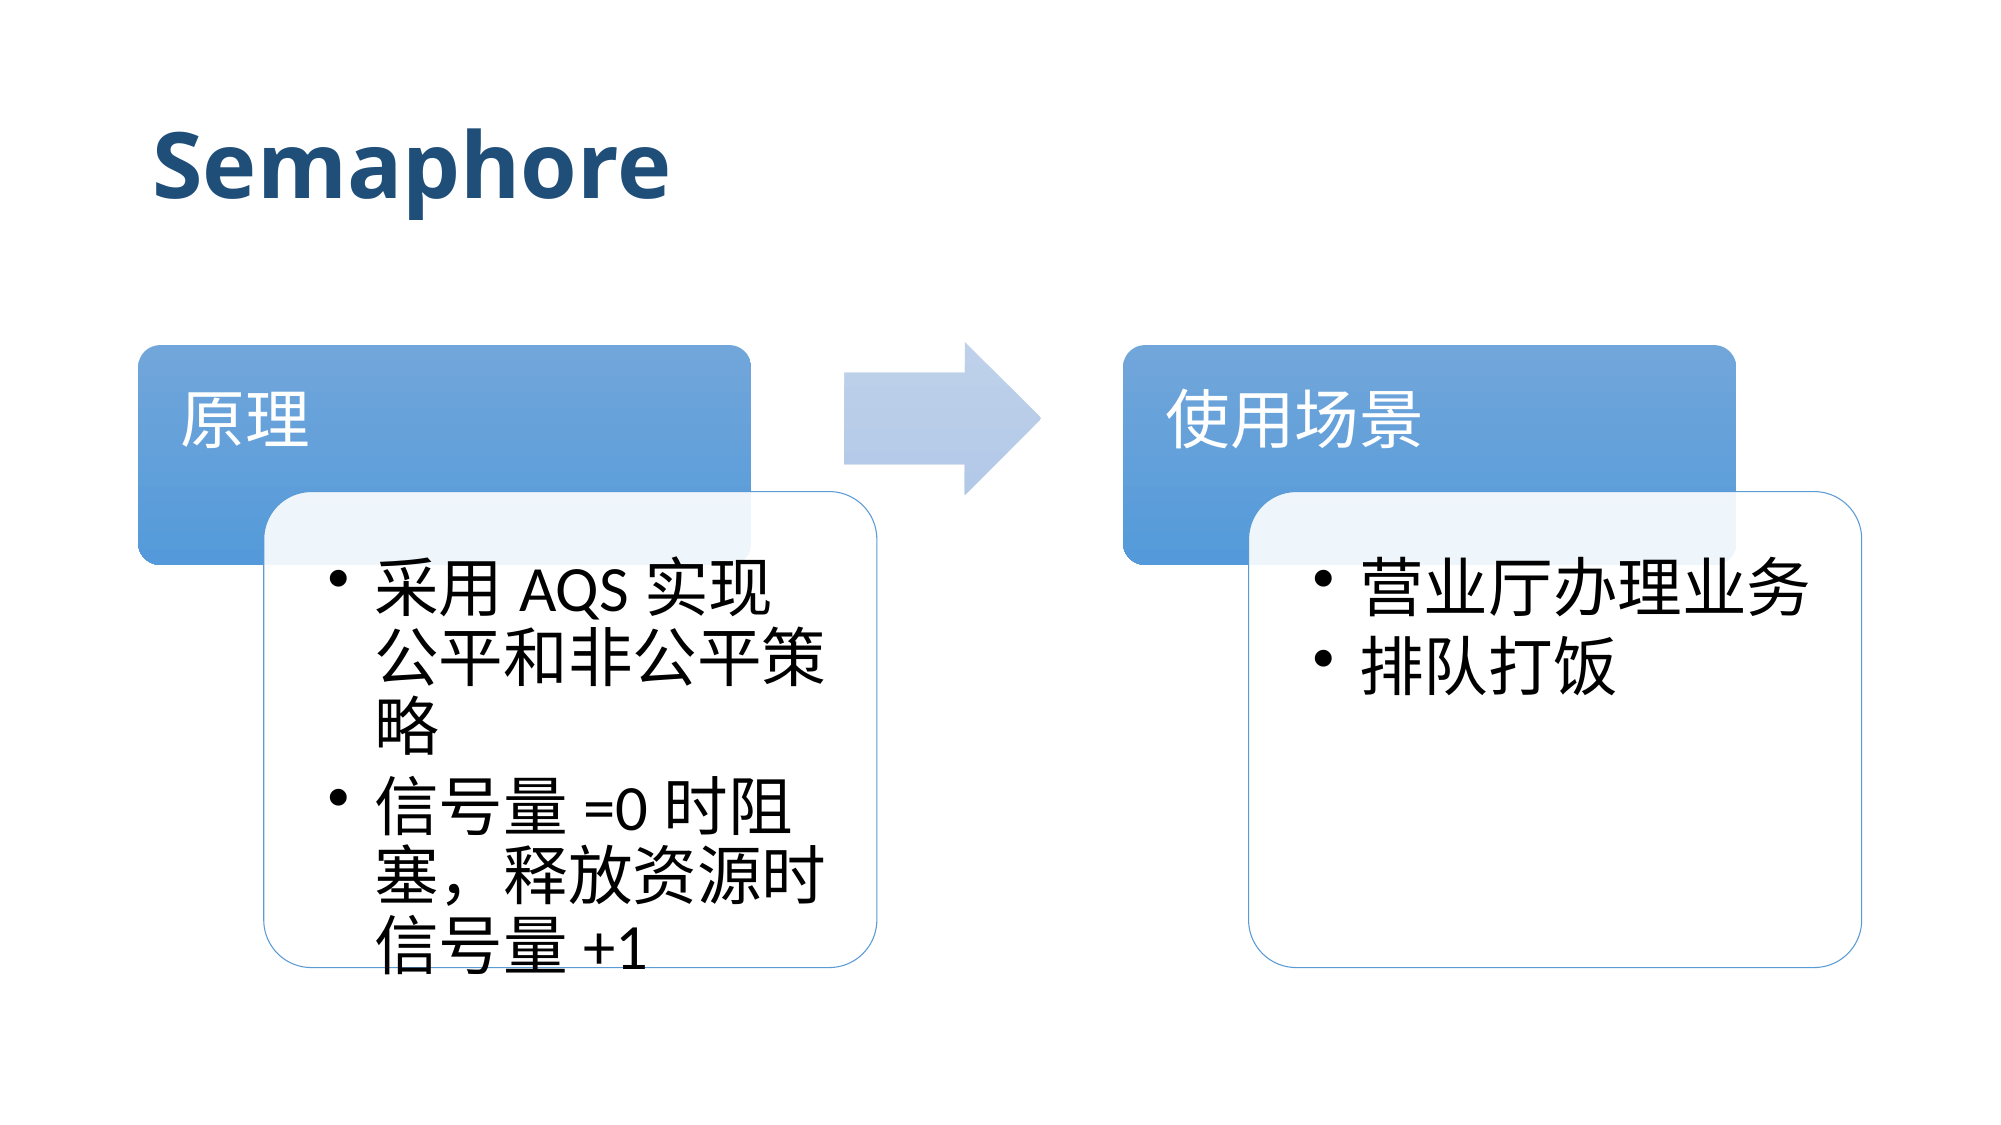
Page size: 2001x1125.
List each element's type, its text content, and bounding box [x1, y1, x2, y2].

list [137, 299, 1863, 1014]
title Semaphore [137, 59, 1863, 278]
